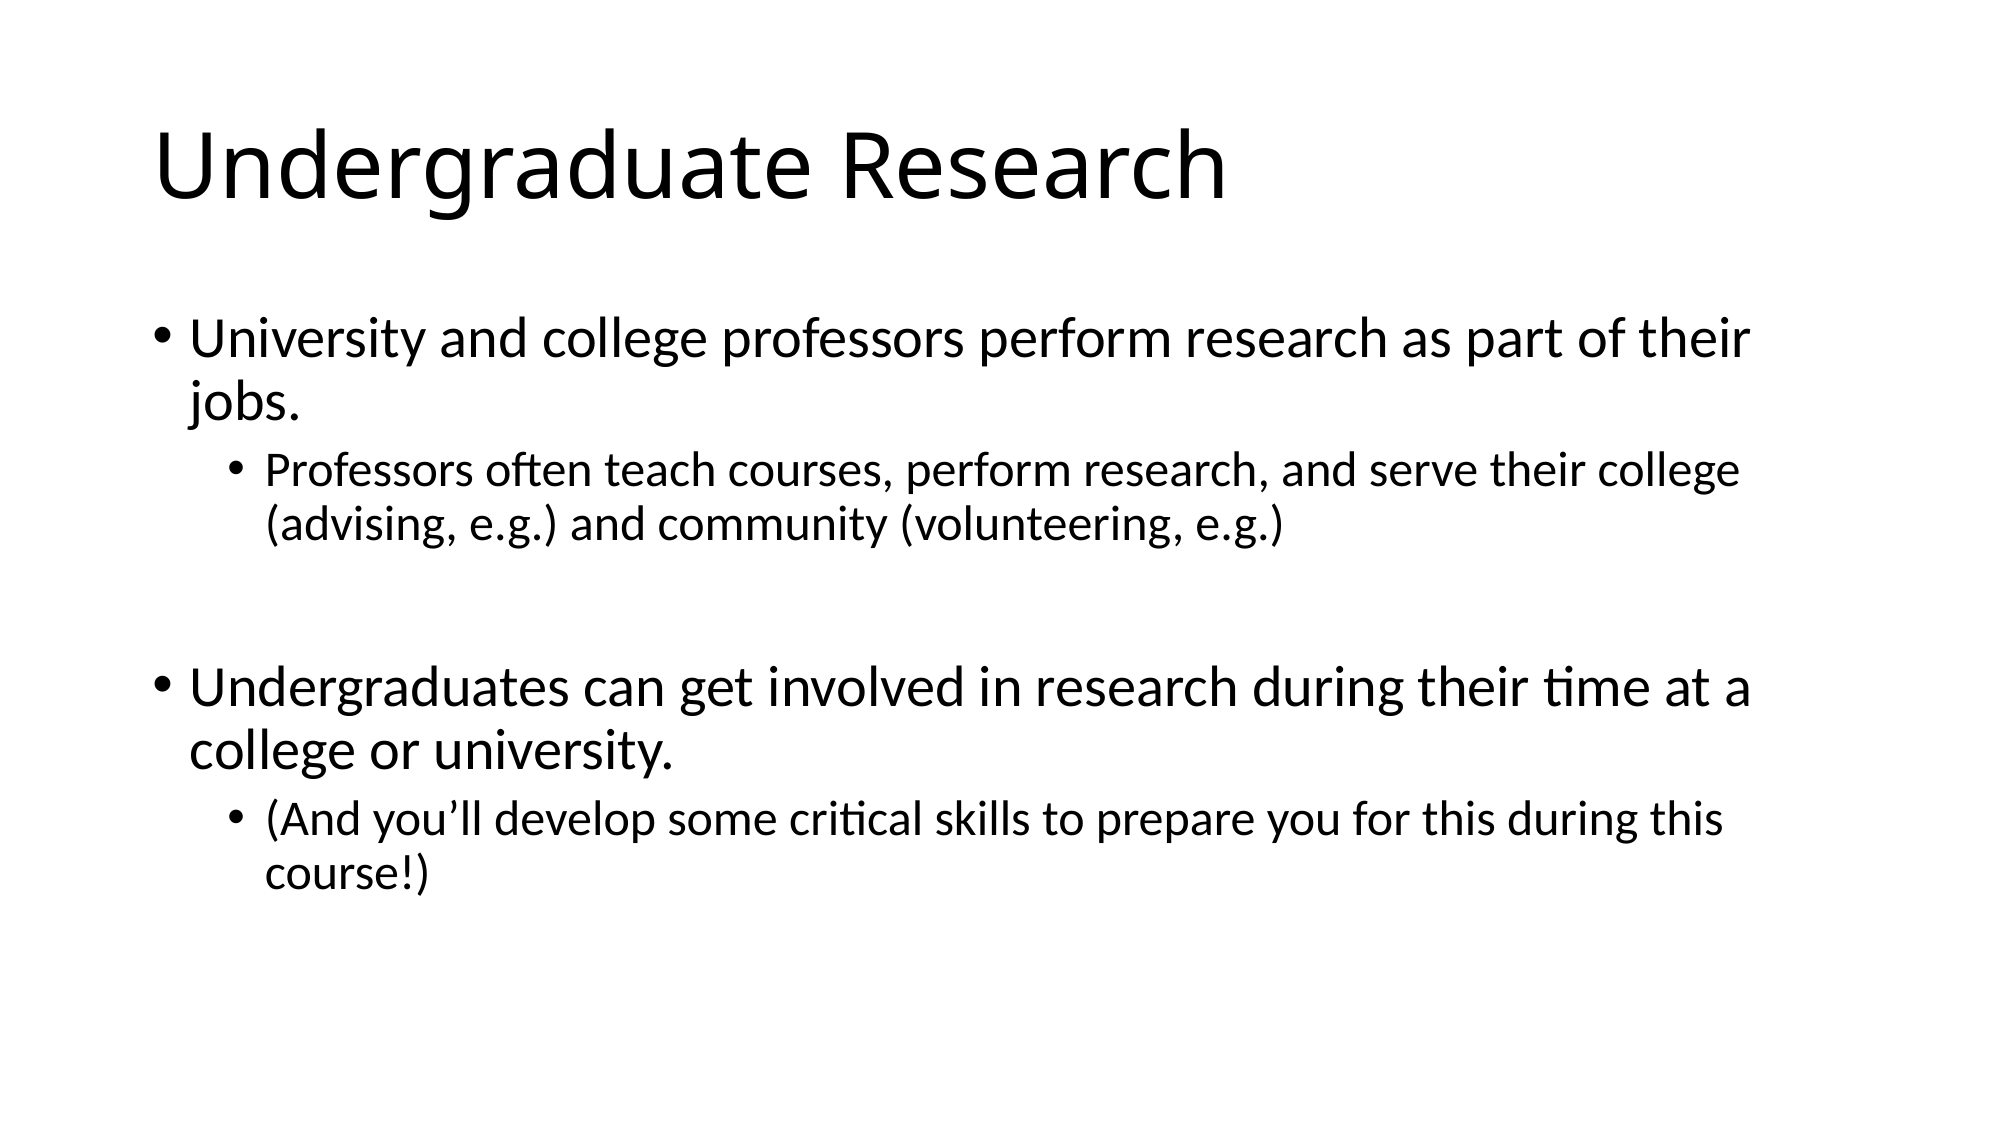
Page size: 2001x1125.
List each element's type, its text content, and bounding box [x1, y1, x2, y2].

list University and college professors perform research as part of their jobs. Professors often teach courses, perform research, and serve their college (advising, e.g.) and community (volunteering, e.g.) Undergraduates can get involved in research during their time at a college or university. (And you’ll develop some critical skills to prepare you for this during this course!) [137, 299, 1863, 1014]
title Undergraduate Research [137, 59, 1863, 278]
